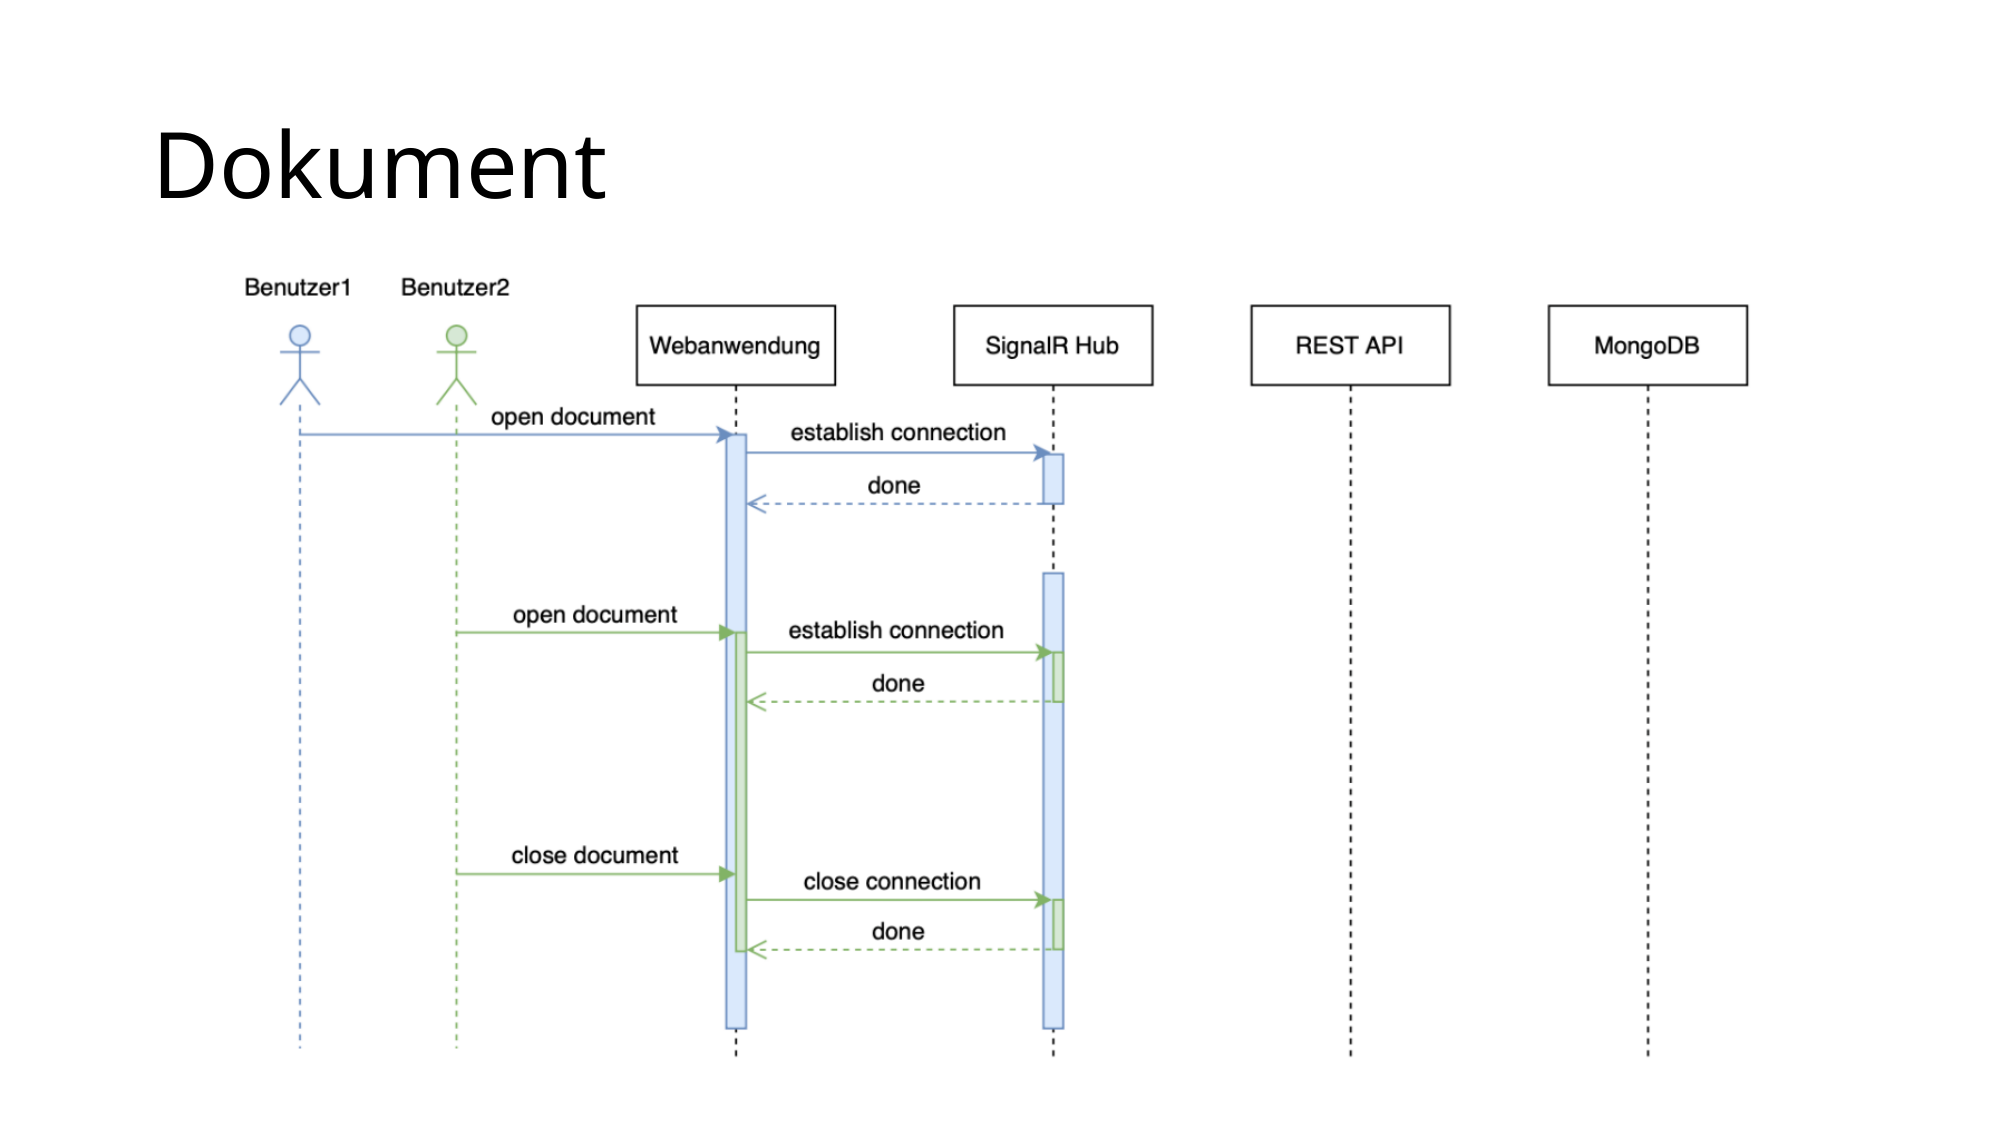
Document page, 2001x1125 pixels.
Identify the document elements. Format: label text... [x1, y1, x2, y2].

title Dokument [137, 59, 1863, 278]
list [232, 260, 1768, 1079]
